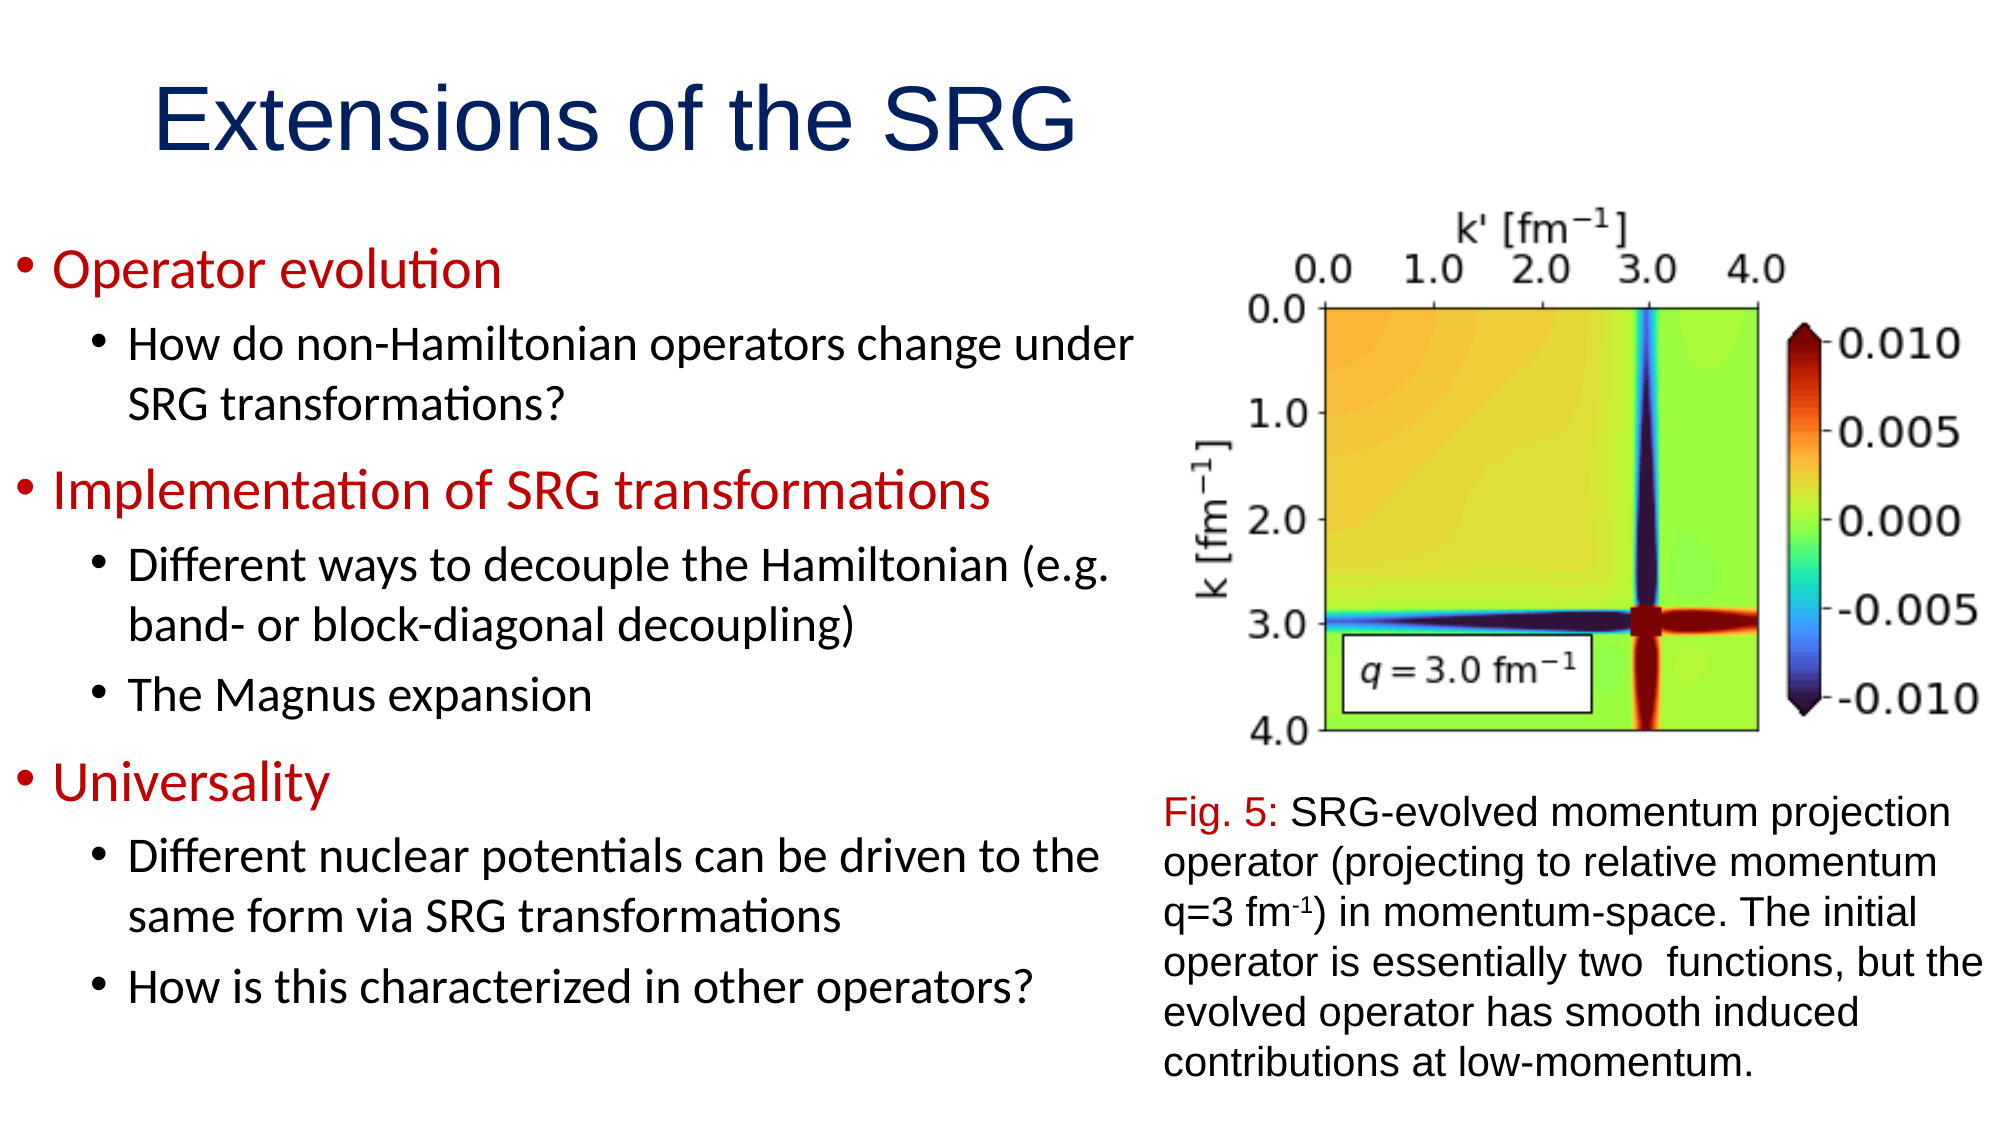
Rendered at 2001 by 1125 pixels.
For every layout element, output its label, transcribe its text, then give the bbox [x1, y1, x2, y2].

picture [1174, 188, 1995, 770]
title Extensions of the SRG [137, 4, 1863, 222]
list Operator evolution How do non-Hamiltonian operators change under SRG transformations? Implementation of SRG transformations Different ways to decouple the Hamiltonian (e.g. band- or block-diagonal decoupling) The Magnus expansion Universality Different nuclear potentials can be driven to the same form via SRG transformations How is this characterized in other operators? [0, 222, 1175, 937]
